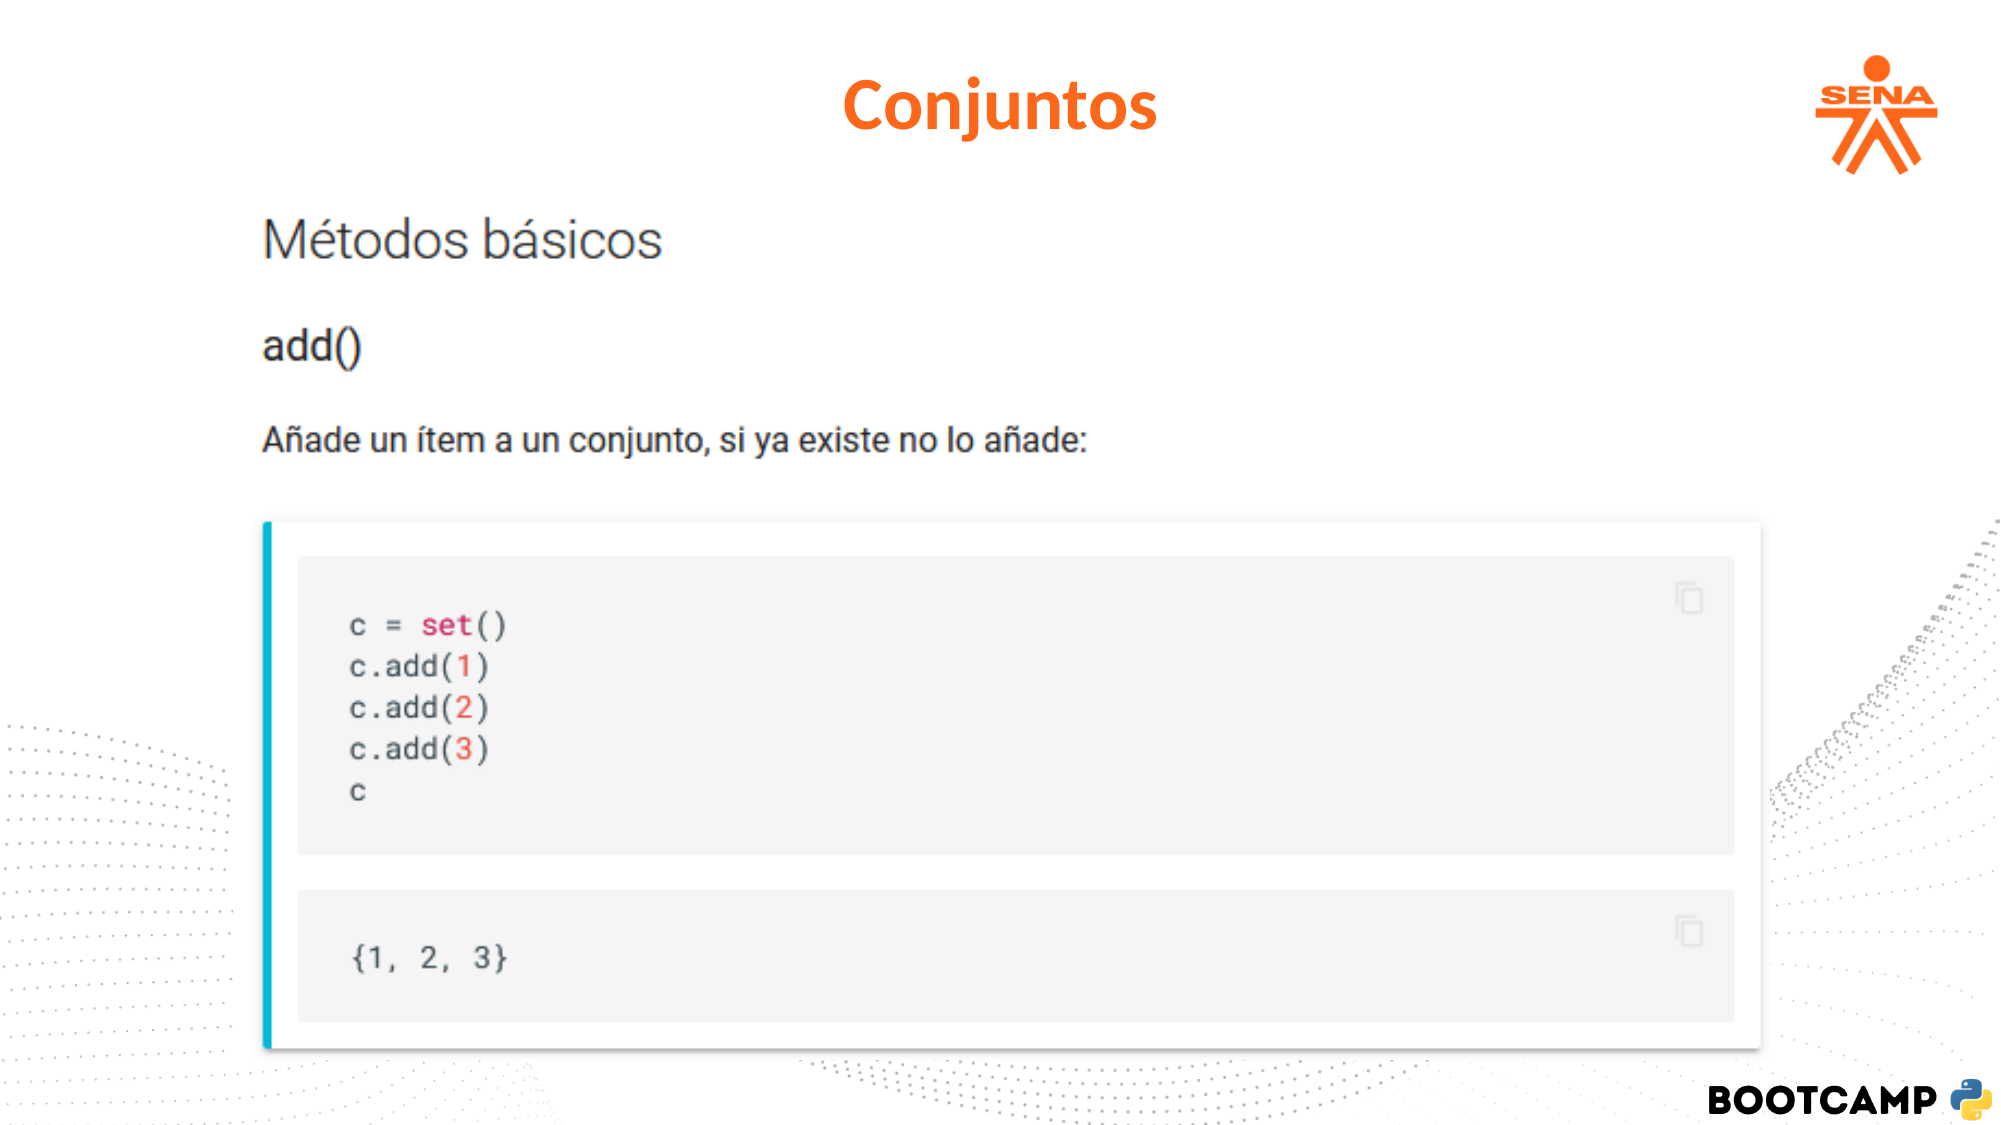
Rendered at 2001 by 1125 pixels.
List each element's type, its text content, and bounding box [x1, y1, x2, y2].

picture [0, 0, 2000, 1125]
text_box Conjuntos [610, 64, 1392, 134]
